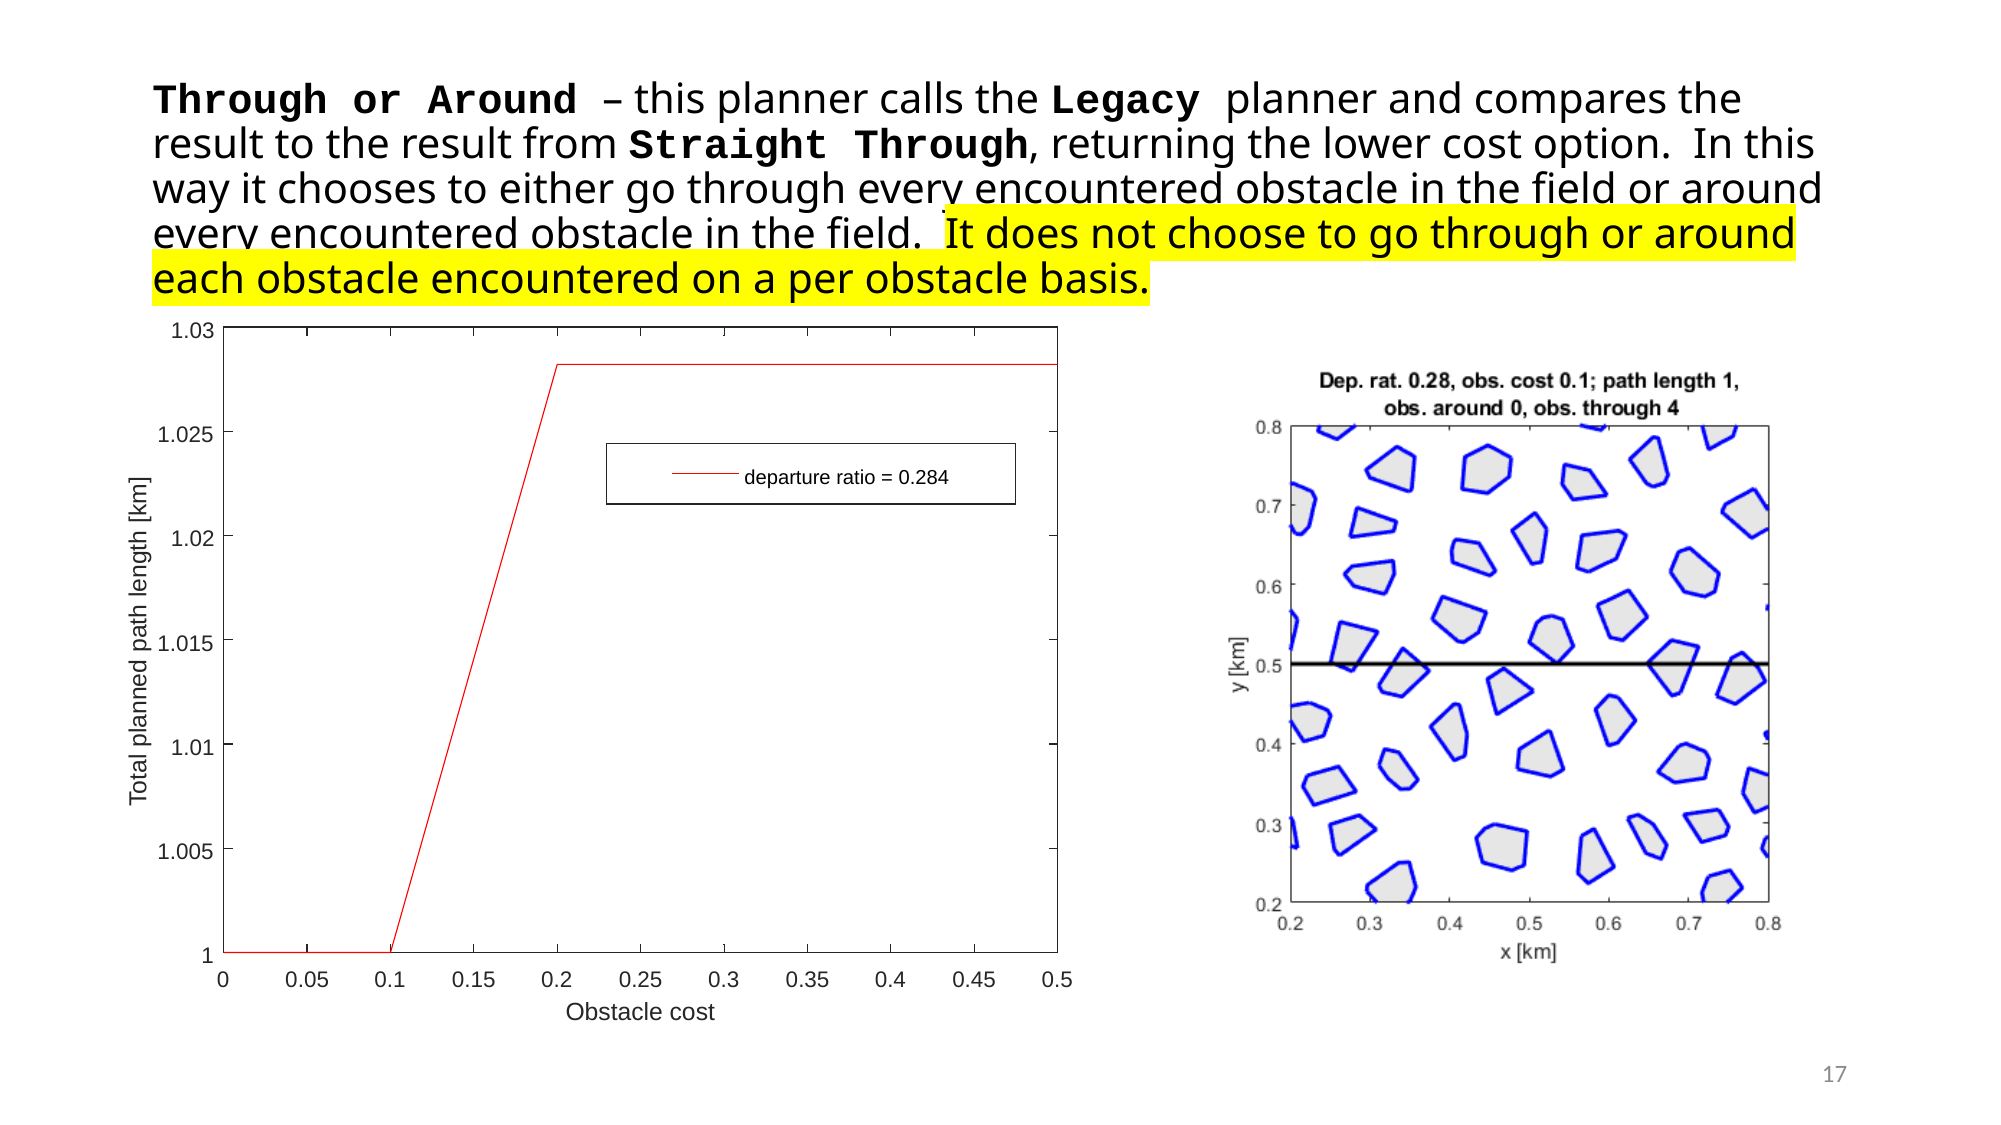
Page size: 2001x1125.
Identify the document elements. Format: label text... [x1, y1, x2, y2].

picture [83, 269, 1918, 1036]
slide_number 17 [1412, 1042, 1863, 1103]
title Through or Around – this planner calls the Legacy planner and compares the result to the result from Straight Through, returning the lower cost option. In this way it chooses to either go through every encountered obstacle in the field or around every encountered obstacle in the field. It does not choose to go through or around each obstacle encountered on a per obstacle basis. [137, 59, 1863, 321]
